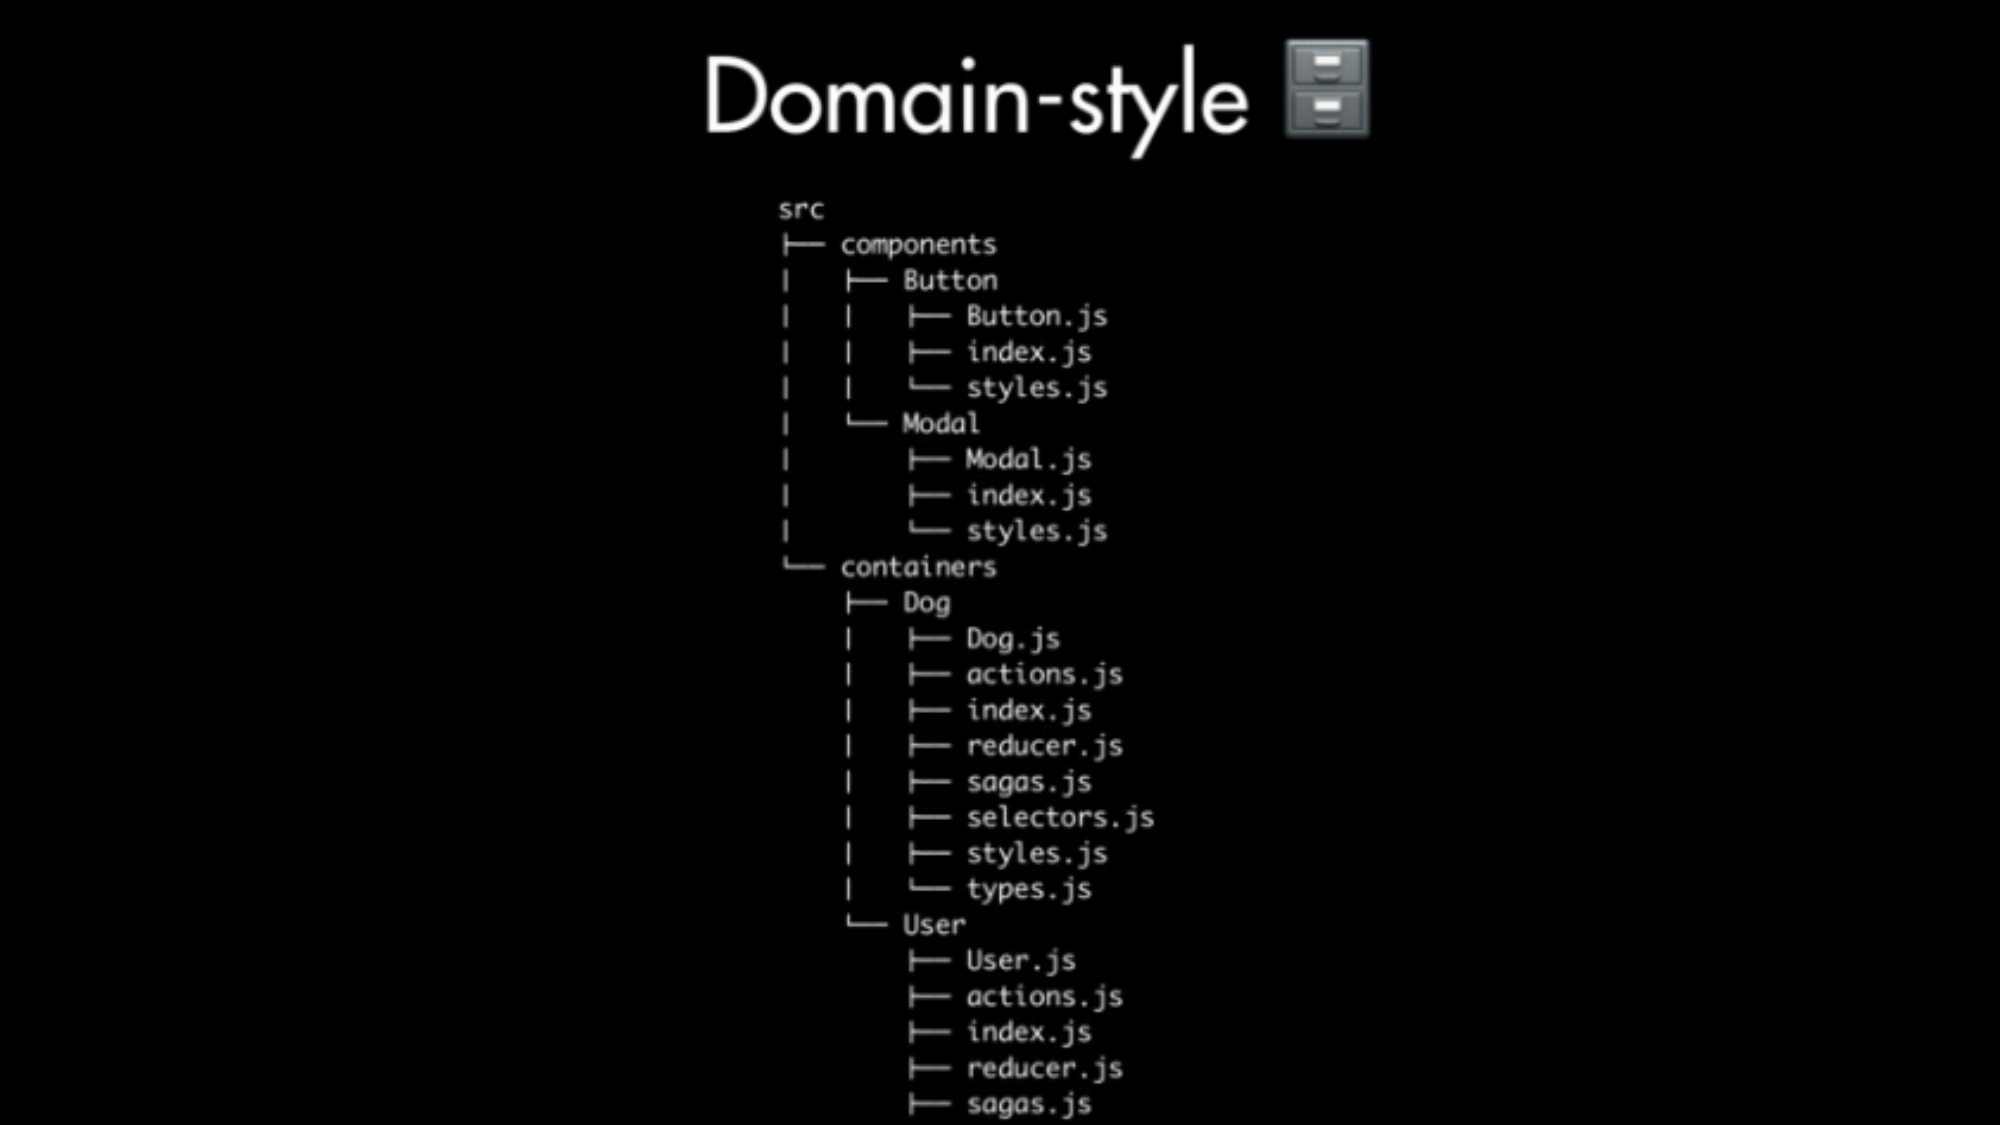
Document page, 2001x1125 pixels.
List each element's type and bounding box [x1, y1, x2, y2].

list [0, 0, 2000, 1125]
